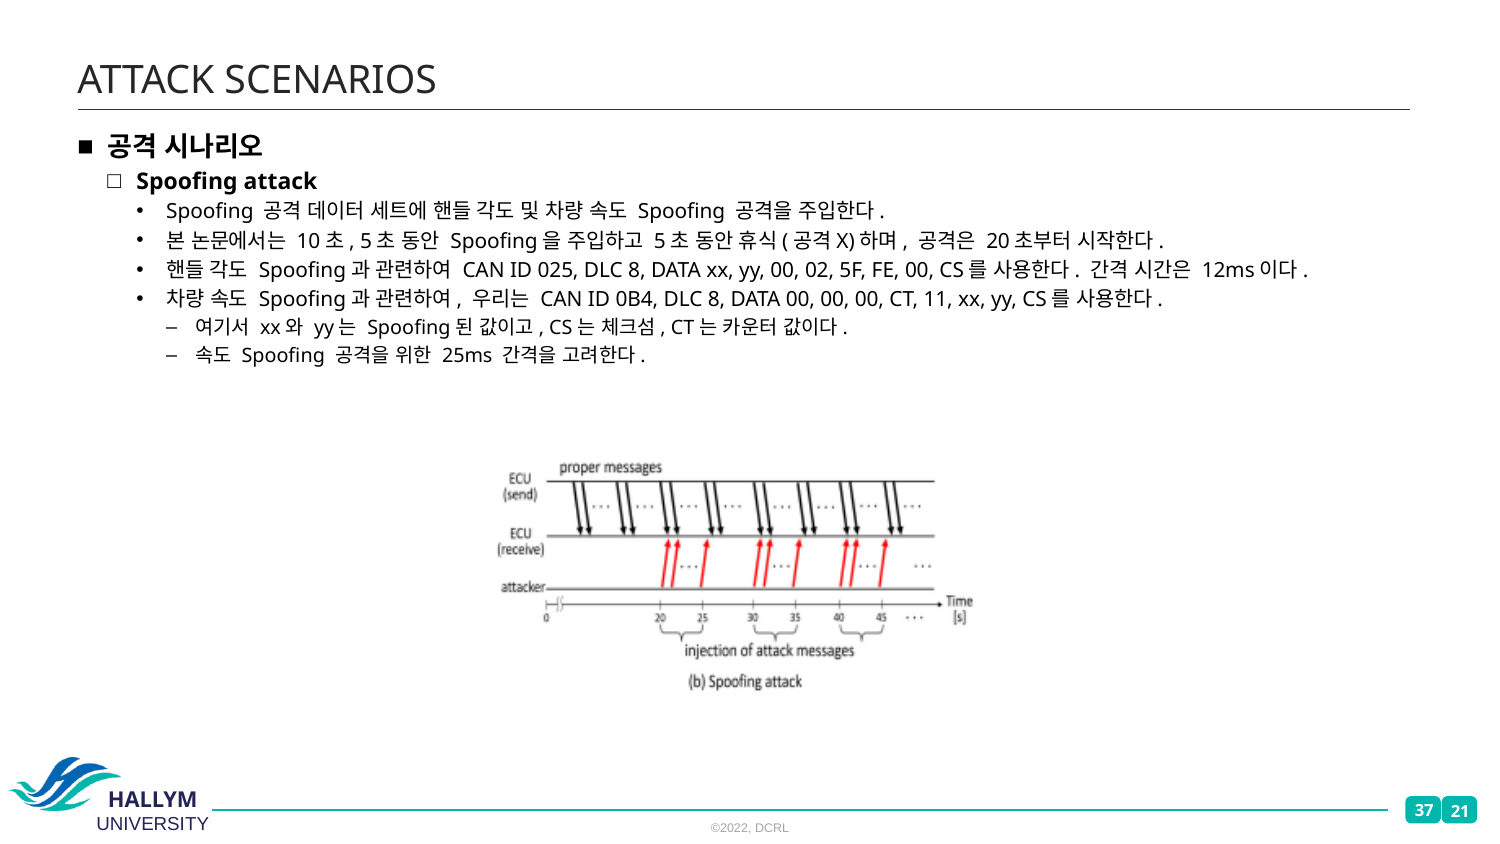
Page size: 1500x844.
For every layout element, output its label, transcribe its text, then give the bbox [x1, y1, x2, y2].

list 공격 시나리오 Spoofing attack Spoofing 공격 데이터 세트에 핸들 각도 및 차량 속도 Spoofing 공격을 주입한다. 본 논문에서는 10초, 5초 동안 Spoofing을 주입하고 5초 동안 휴식(공격X)하며, 공격은 20초부터 시작한다. 핸들 각도 Spoofing과 관련하여 CAN ID 025, DLC 8, DATA xx, yy, 00, 02, 5F, FE, 00, CS를 사용한다. 간격 시간은 12ms이다. 차량 속도 Spoofing과 관련하여, 우리는 CAN ID 0B4, DLC 8, DATA 00, 00, 00, CT, 11, xx, yy, CS를 사용한다. 여기서 xx와 yy는 Spoofing된 값이고, CS는 체크섬, CT는 카운터 값이다. 속도 Spoofing 공격을 위한 25ms 간격을 고려한다. [62, 121, 1438, 760]
title ATTACK SCENARIOS [62, 46, 1438, 110]
picture [8, 757, 121, 811]
picture [493, 440, 1007, 707]
